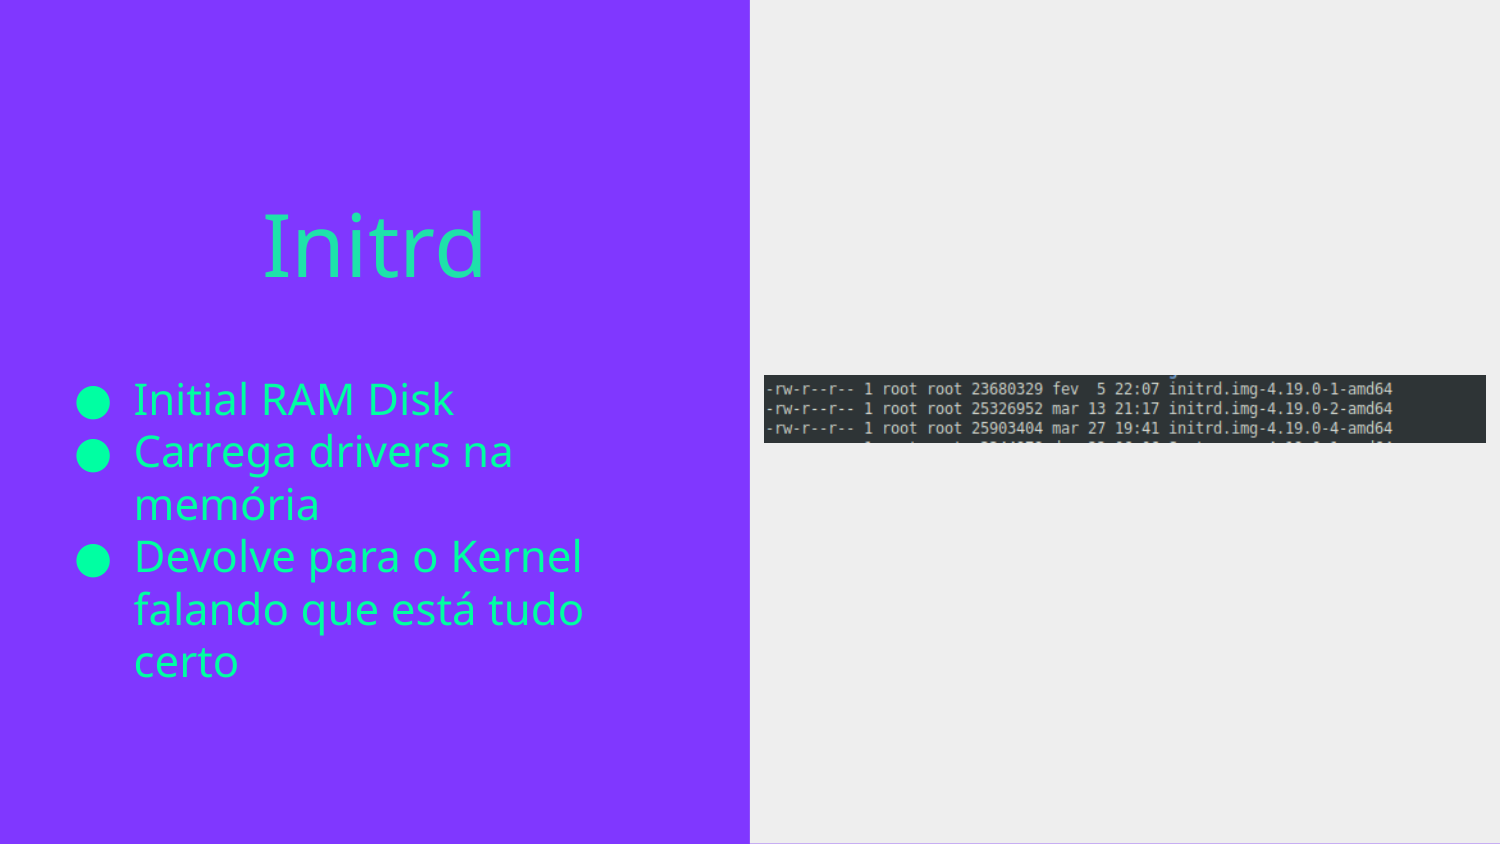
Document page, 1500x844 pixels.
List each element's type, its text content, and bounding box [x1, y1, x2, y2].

title Initrd [43, 181, 708, 311]
picture [764, 375, 1486, 443]
subtitle Initial RAM Disk Carrega drivers na memória Devolve para o Kernel falando que está tudo certo [43, 356, 708, 560]
